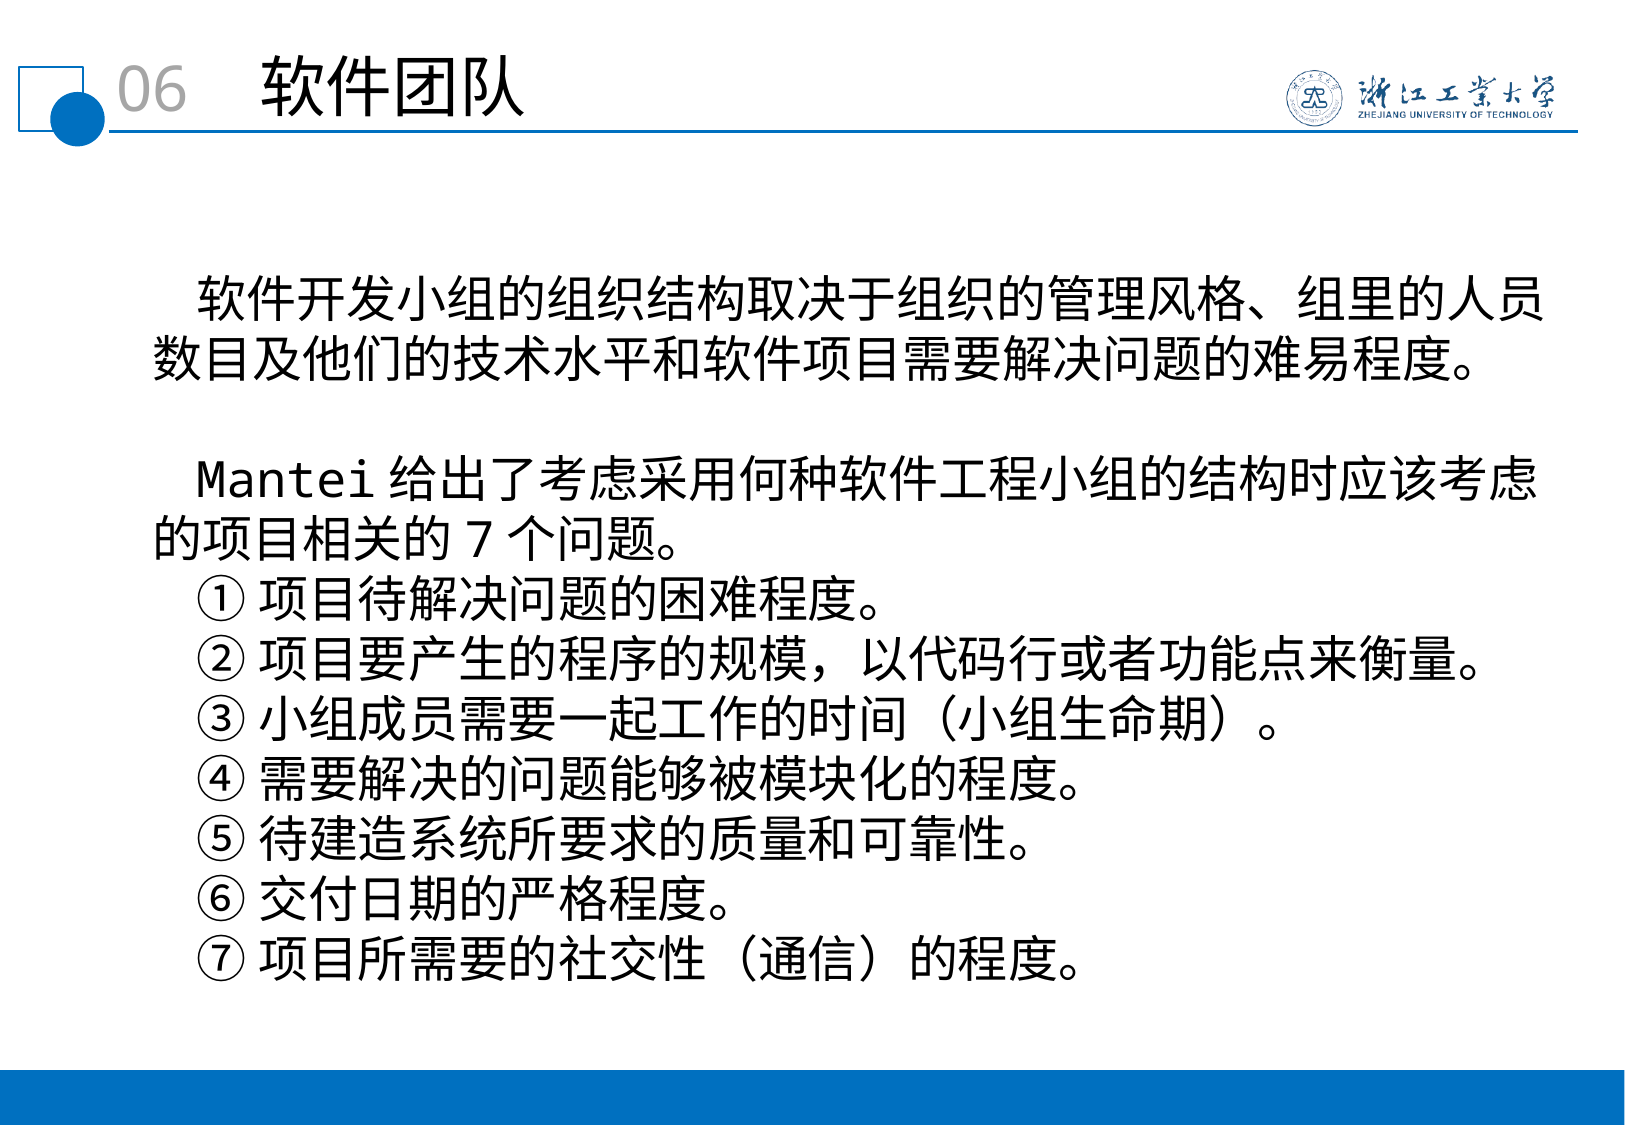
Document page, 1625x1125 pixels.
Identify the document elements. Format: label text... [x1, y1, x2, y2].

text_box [18, 66, 105, 147]
text_box 06 [77, 40, 212, 131]
text_box 软件团队 [212, 36, 954, 130]
picture [1272, 54, 1566, 139]
text_box [0, 1068, 1625, 1125]
text_box 软件开发小组的组织结构取决于组织的管理风格、组里的人员数目及他们的技术水平和软件项目需要解决问题的难易程度。 Mantei给出了考虑采用何种软件工程小组的结构时应该考虑的项目相关的7个问题。 ①项目待解决问题的困难程度。 ②项目要产生的程序的规模，以代码行或者功能点来衡量。 ③小组成员需要一起工作的时间（小组生命期）。 ④需要解决的问题能够被模块化的程度。 ⑤待建造系统所要求的质量和可靠性。 ⑥交付日期的严格程度。 ⑦项目所需要的社交性（通信）的程度。 [137, 259, 1575, 995]
